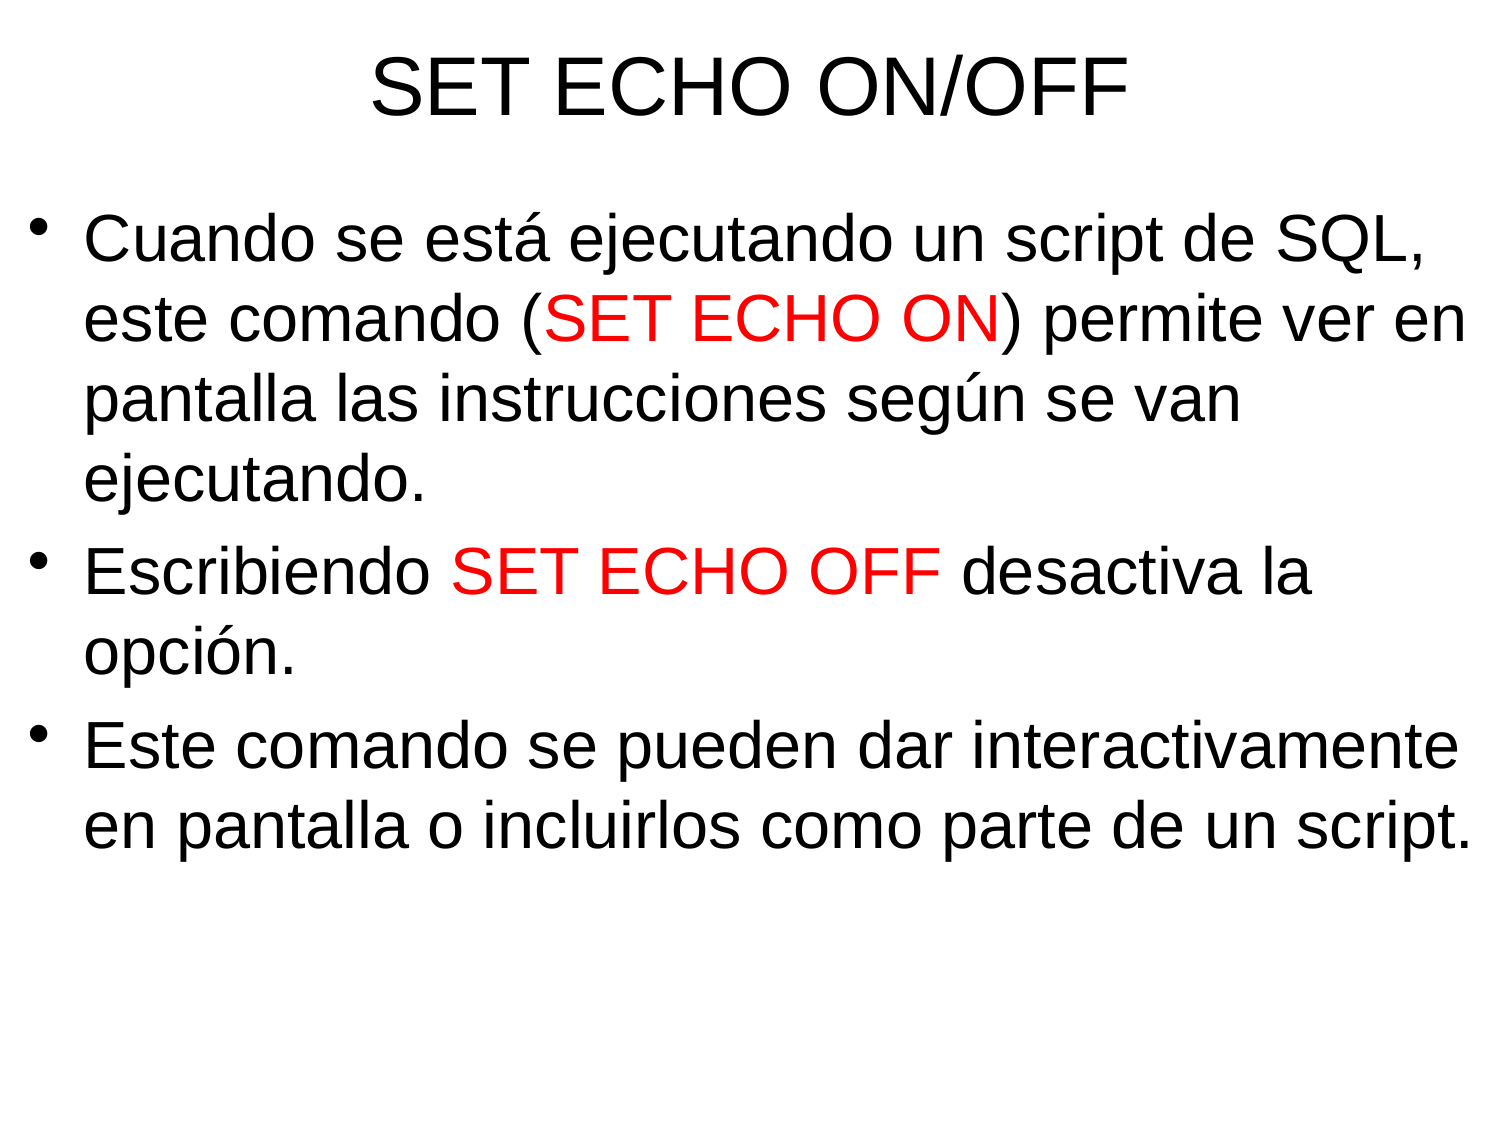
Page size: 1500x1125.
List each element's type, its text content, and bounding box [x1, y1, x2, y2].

list Cuando se está ejecutando un script de SQL, este comando (SET ECHO ON) permite ver en pantalla las instrucciones según se van ejecutando. Escribiendo SET ECHO OFF desactiva la opción. Este comando se pueden dar interactivamente en pantalla o incluirlos como parte de un script. [12, 187, 1500, 1038]
title SET ECHO ON/OFF [0, 0, 1500, 165]
